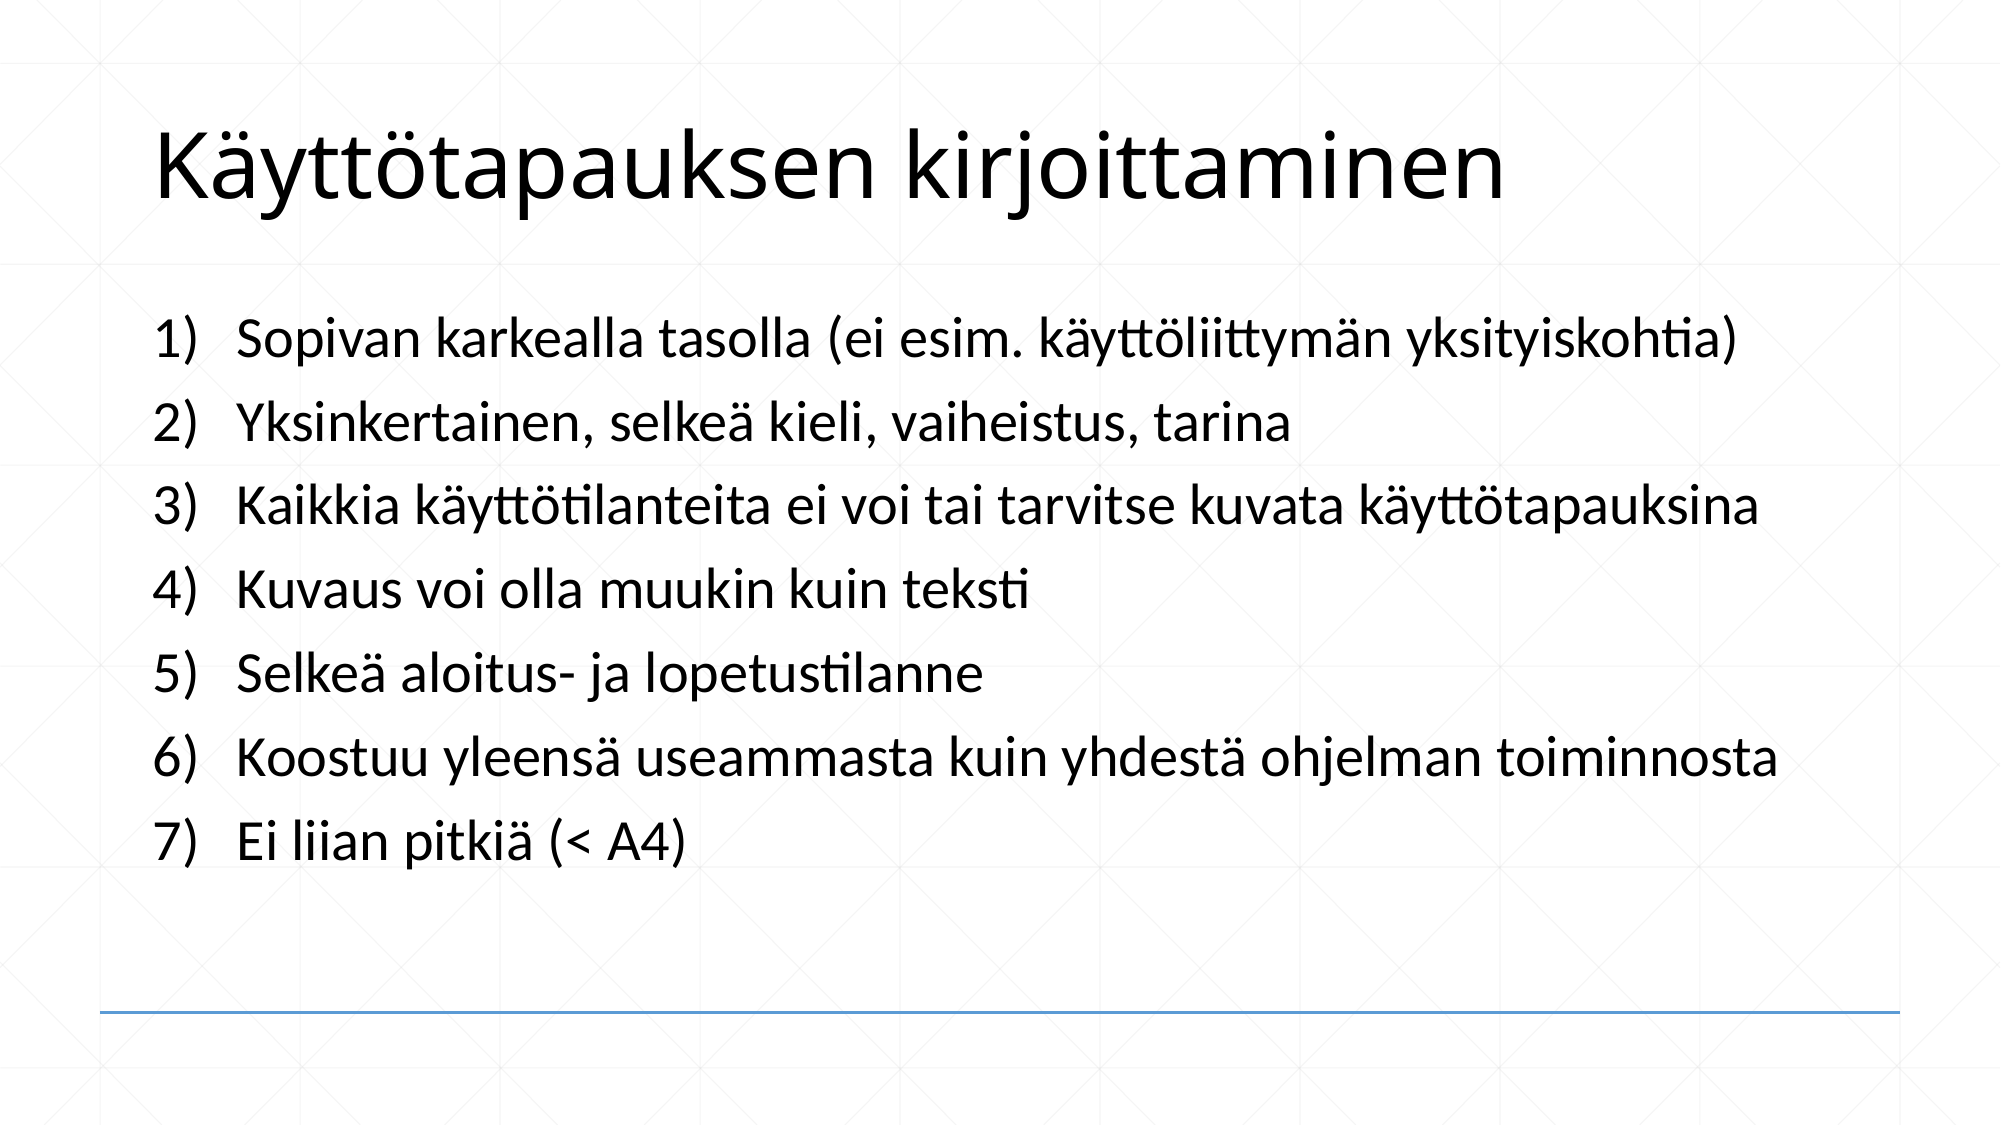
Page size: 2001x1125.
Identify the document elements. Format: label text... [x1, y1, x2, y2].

list Sopivan karkealla tasolla (ei esim. käyttöliittymän yksityiskohtia) Yksinkertainen, selkeä kieli, vaiheistus, tarina Kaikkia käyttötilanteita ei voi tai tarvitse kuvata käyttötapauksina Kuvaus voi olla muukin kuin teksti Selkeä aloitus- ja lopetustilanne Koostuu yleensä useammasta kuin yhdestä ohjelman toiminnosta Ei liian pitkiä (< A4) [137, 299, 1863, 1014]
title Käyttötapauksen kirjoittaminen [137, 59, 1863, 278]
